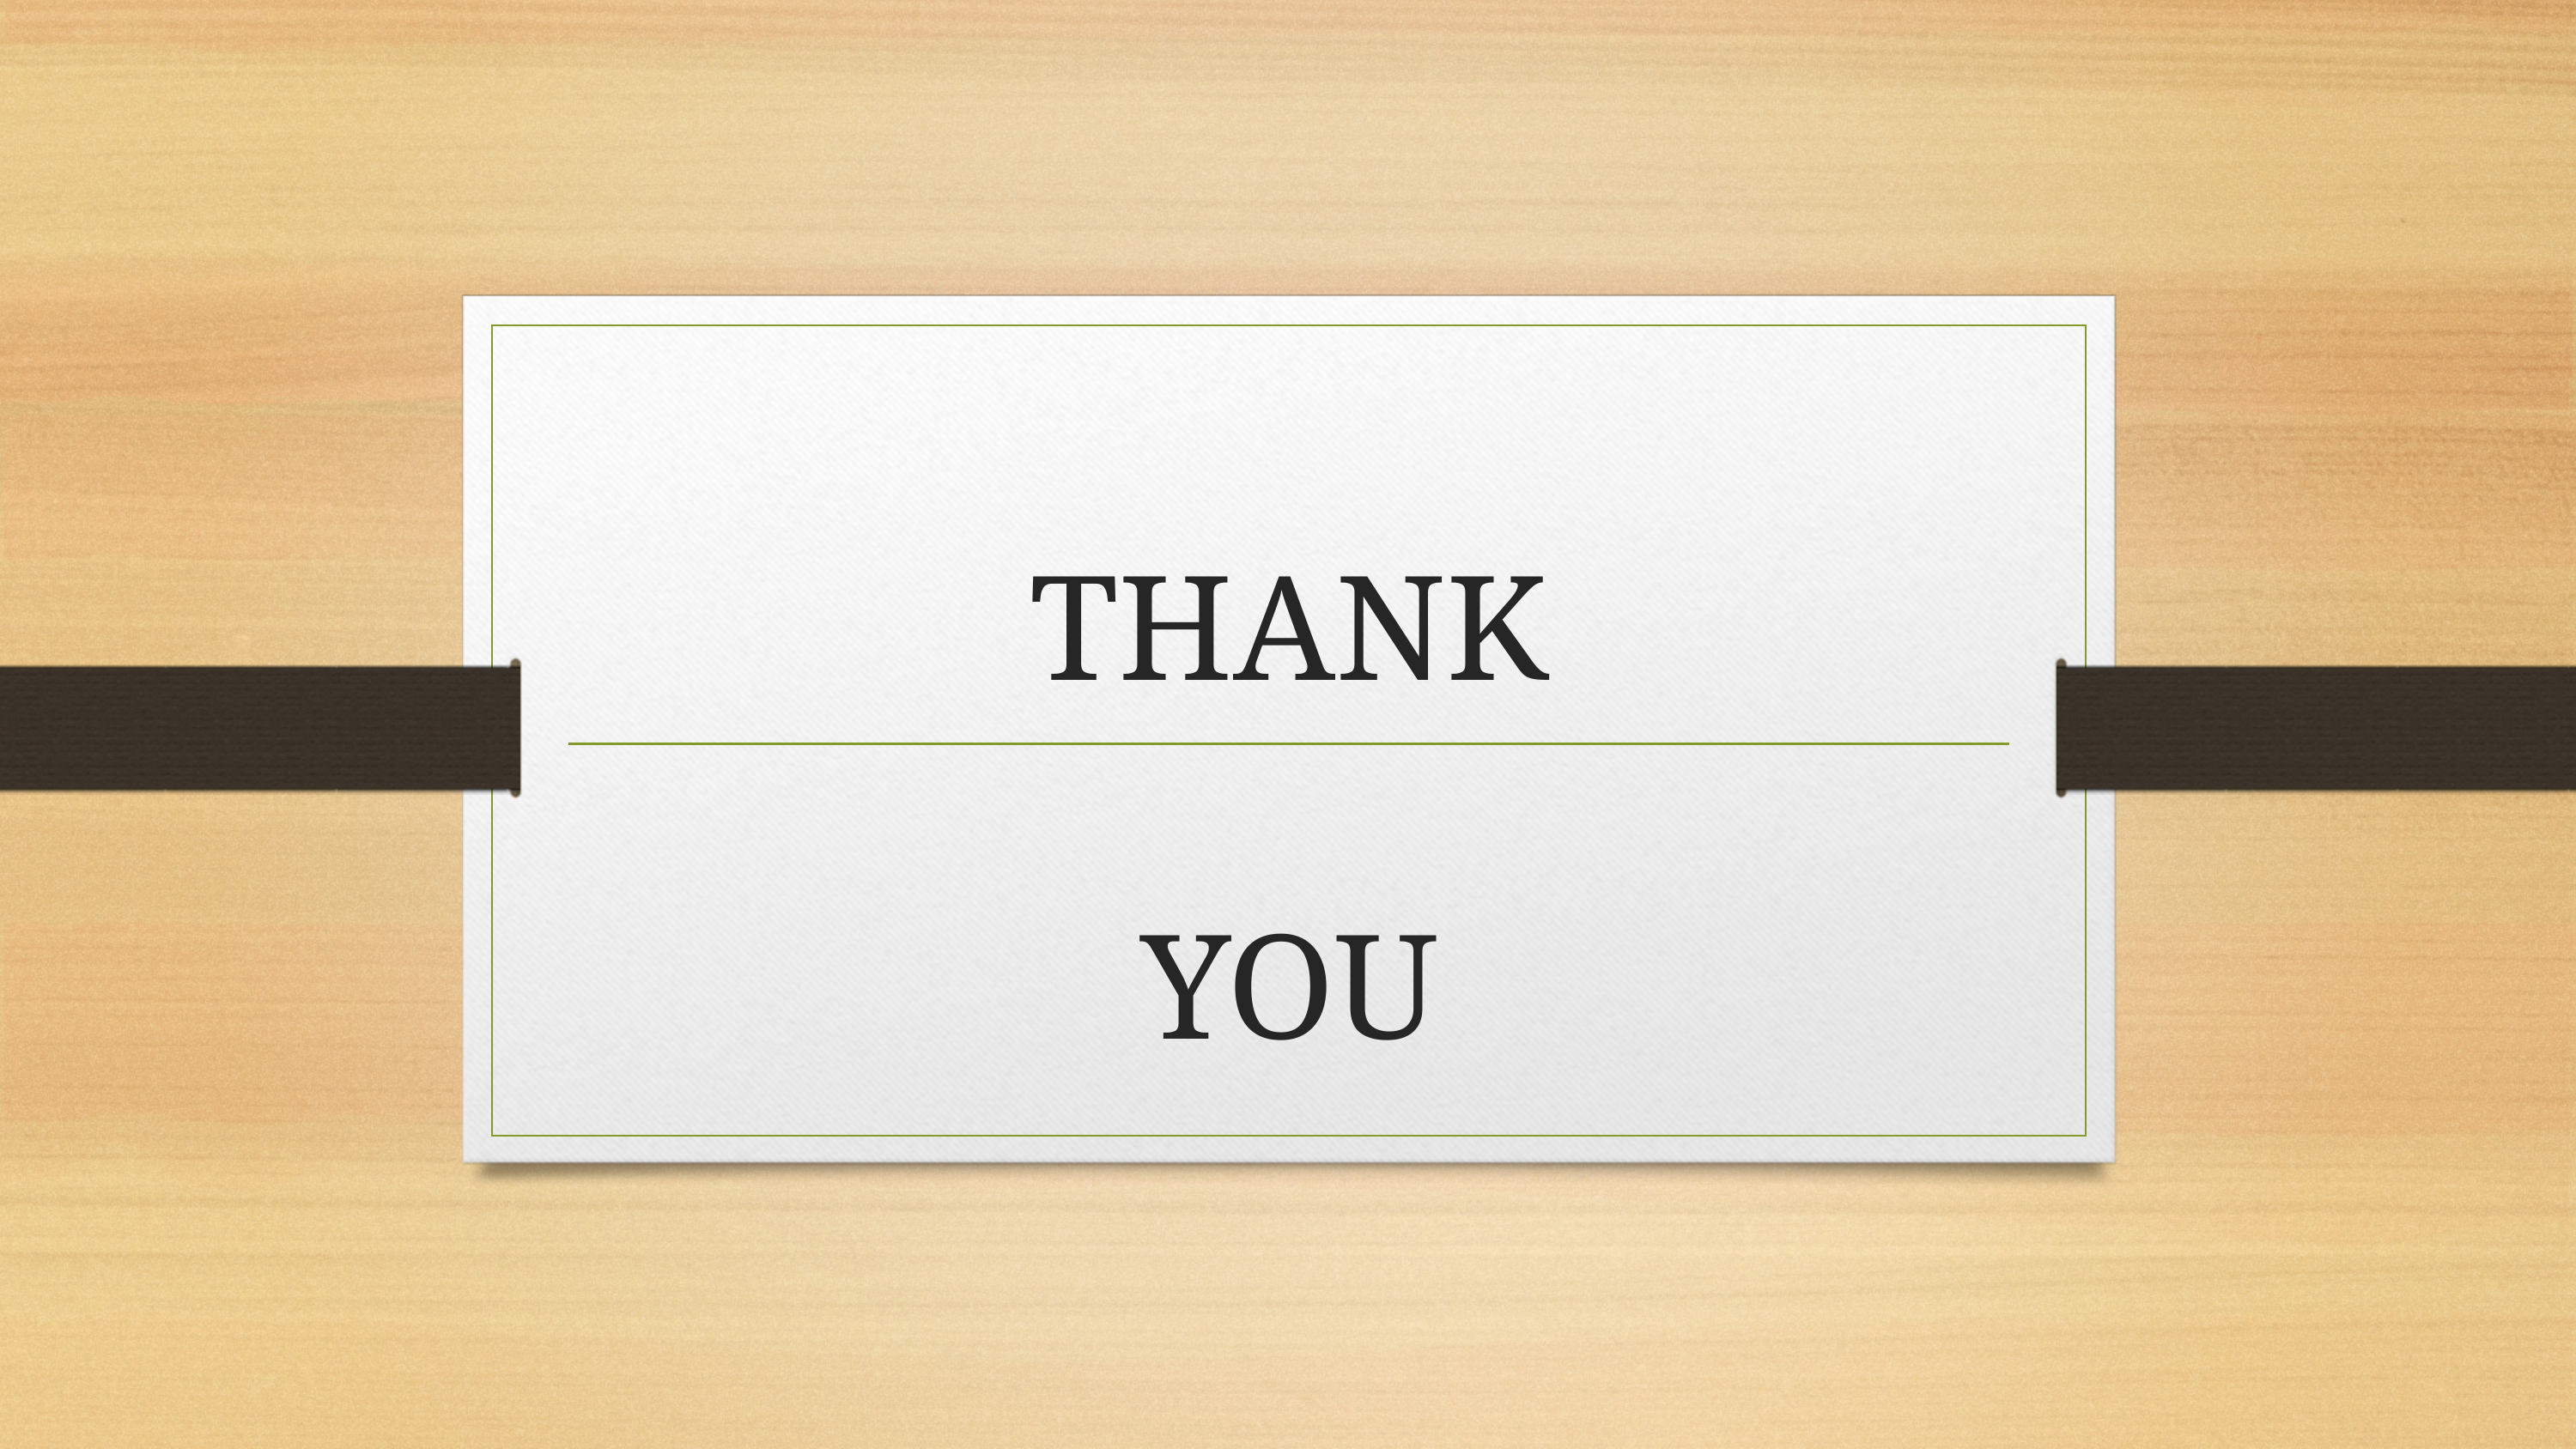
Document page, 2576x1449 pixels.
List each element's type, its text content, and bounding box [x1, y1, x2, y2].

picture [0, 0, 2576, 1449]
text_box YOU [569, 755, 2010, 1076]
title THANK [568, 395, 2009, 716]
